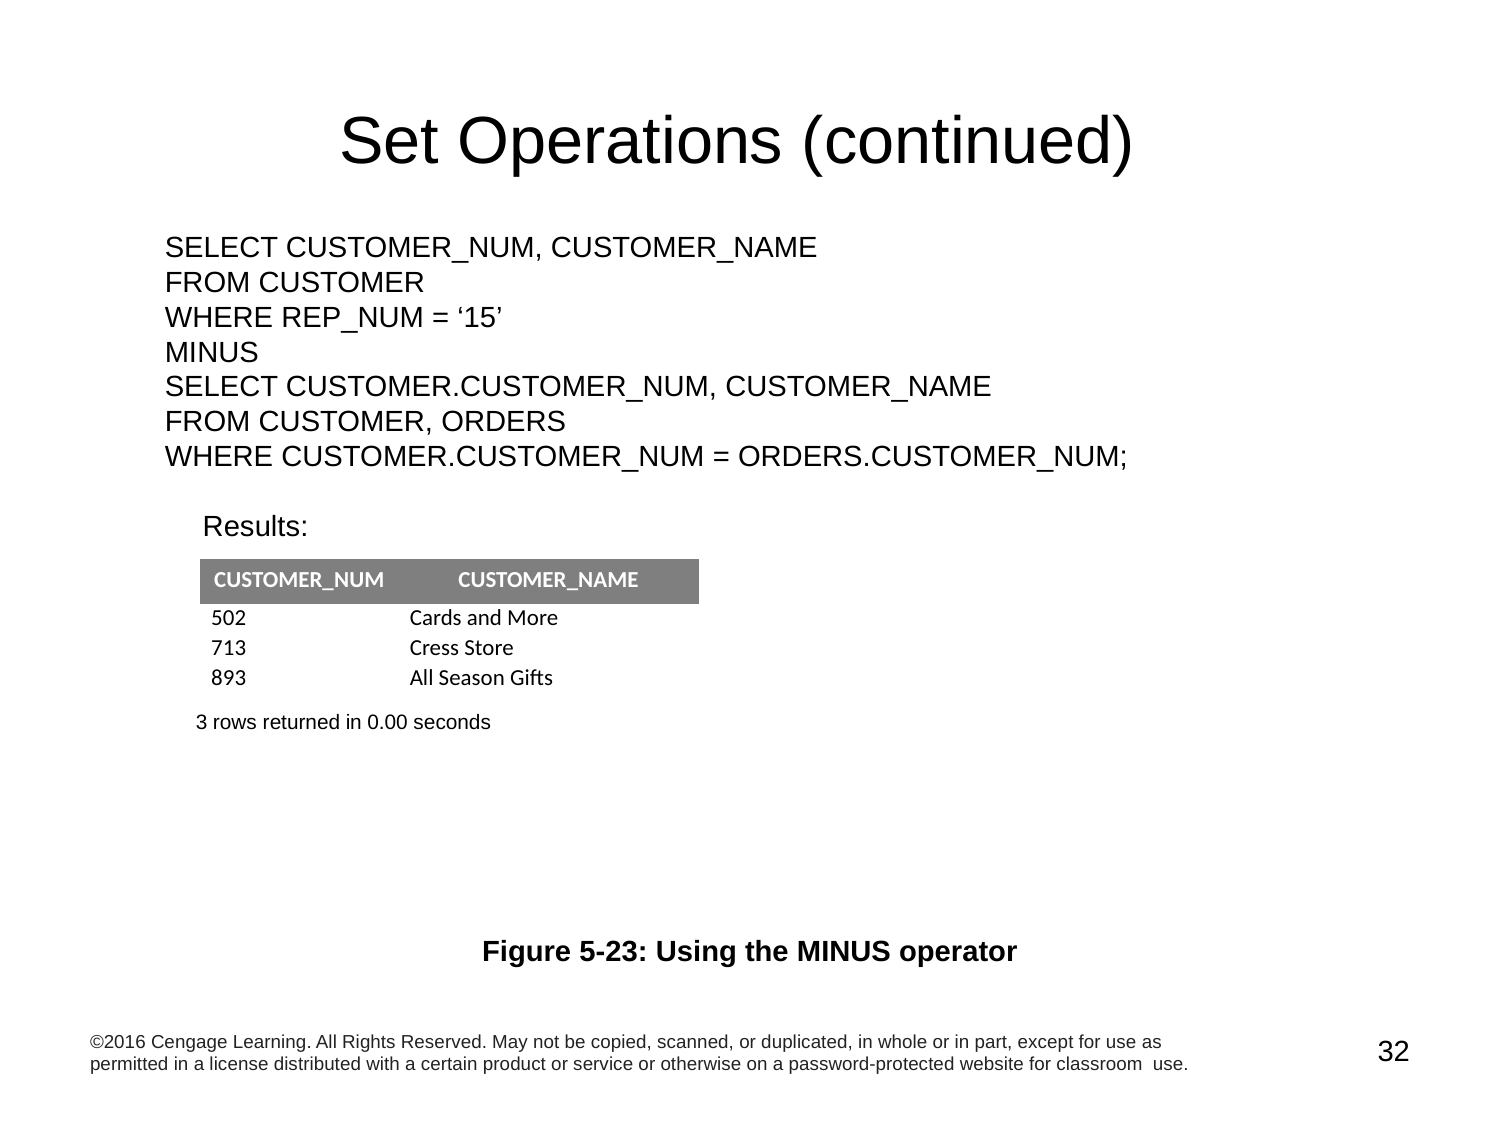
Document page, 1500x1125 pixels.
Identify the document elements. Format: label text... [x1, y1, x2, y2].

title Set Operations (continued) [62, 43, 1413, 231]
table_cell 713 [200, 634, 399, 664]
text_box Figure 5-23: Using the MINUS operator [168, 924, 1332, 1010]
text_box 3 rows returned in 0.00 seconds [175, 701, 507, 742]
table_cell All Season Gifts [399, 664, 699, 694]
slide_number 32 [1250, 1024, 1425, 1103]
table_cell Cress Store [399, 634, 699, 664]
table_cell 502 [200, 604, 399, 634]
text_box Results: [187, 515, 324, 550]
table_cell 893 [200, 664, 399, 694]
table_header CUSTOMER_NUM [200, 559, 399, 604]
table_cell Cards and More [399, 604, 699, 634]
text_box SELECT CUSTOMER_NUM, CUSTOMER_NAME FROM CUSTOMER WHERE REP_NUM = ‘15’ MINUS SELECT CUSTOMER.CUSTOMER_NUM, CUSTOMER_NAME FROM CUSTOMER, ORDERS WHERE CUSTOMER.CUSTOMER_NUM = ORDERS.CUSTOMER_NUM; [149, 220, 1355, 515]
table_header CUSTOMER_NAME [399, 559, 699, 604]
footer ©2016 Cengage Learning. All Rights Reserved. May not be copied, scanned, or duplicated, in whole or in part, except for use as permitted in a license distributed with a certain product or service or otherwise on a password-protected website for classroom use. [75, 1021, 1213, 1100]
